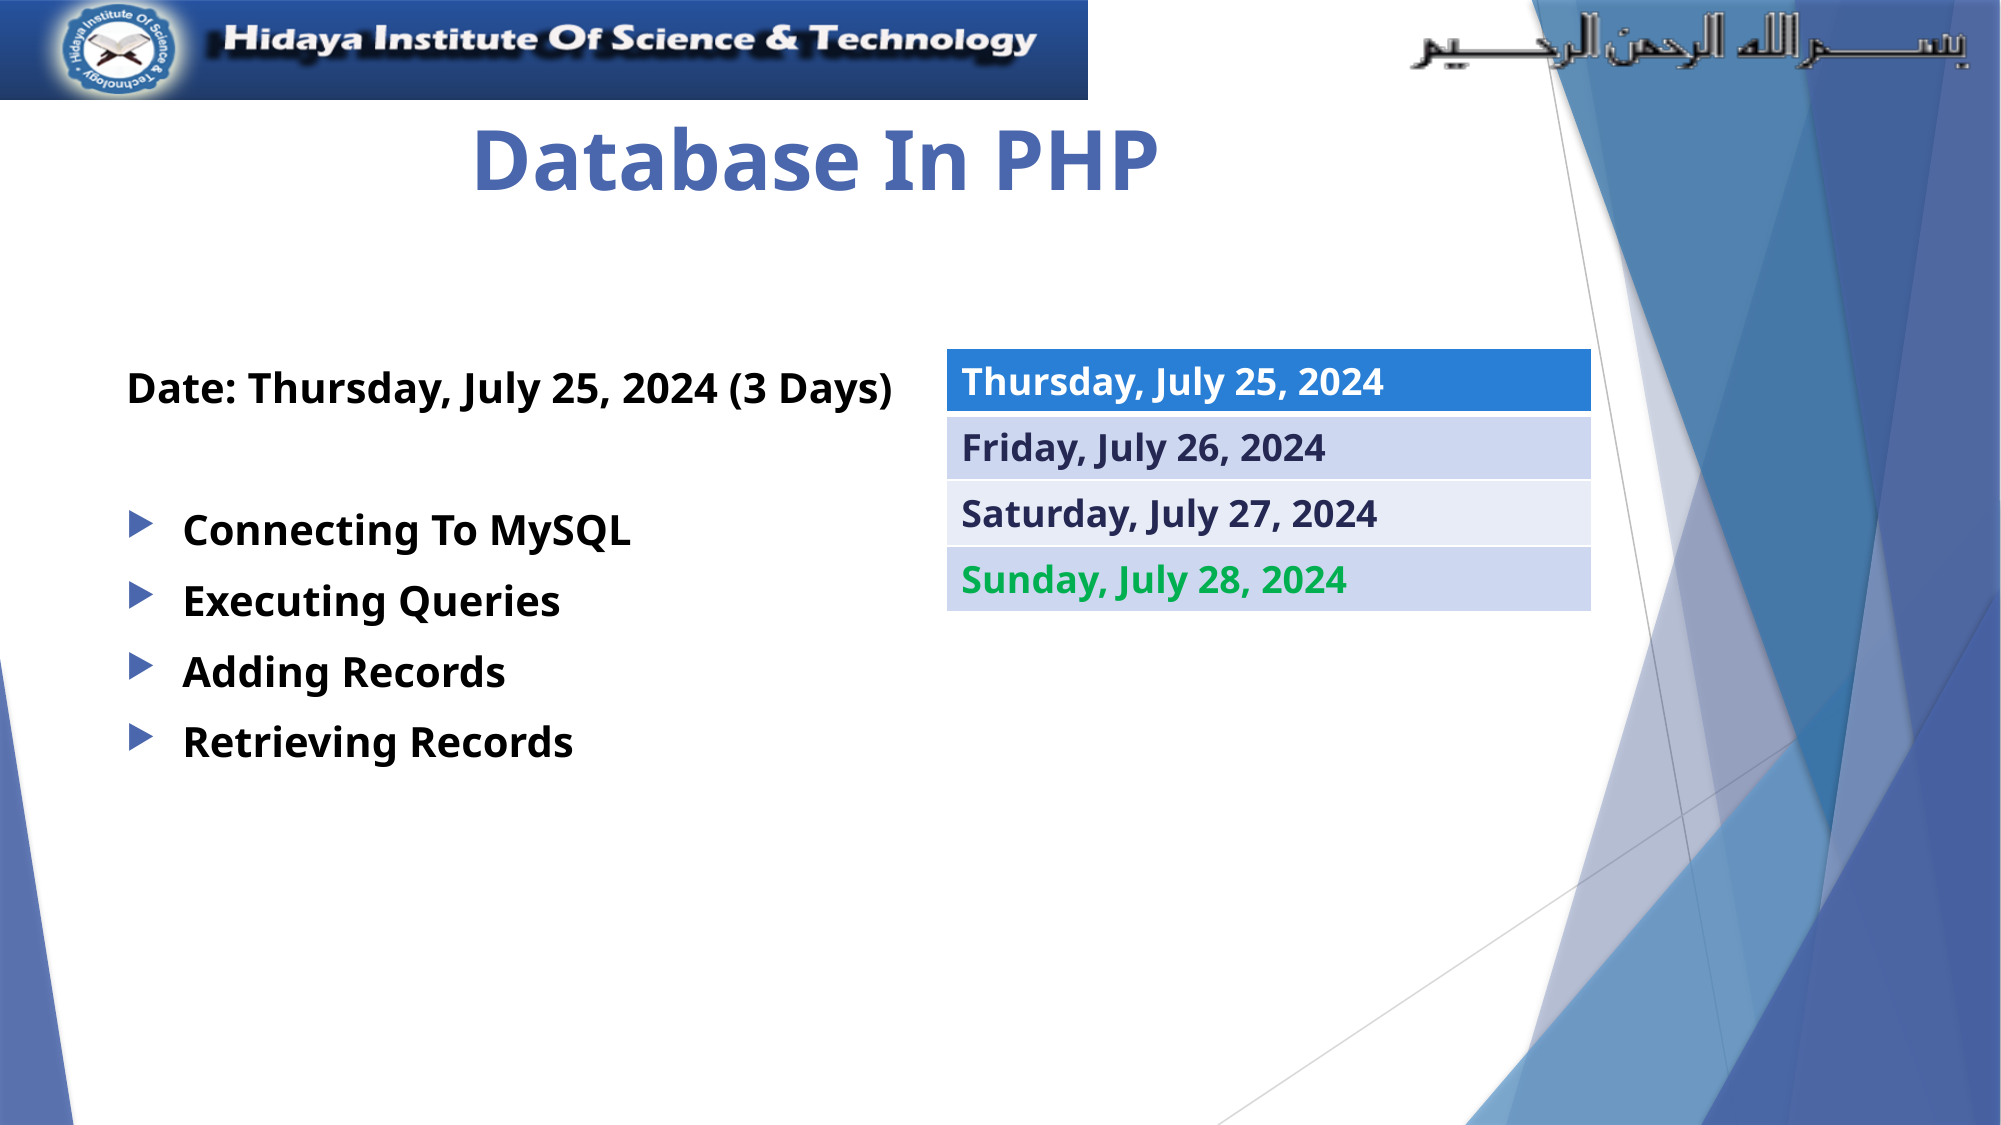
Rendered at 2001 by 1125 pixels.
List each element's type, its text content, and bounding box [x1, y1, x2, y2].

table_cell Friday, July 26, 2024 [947, 417, 1591, 479]
list Date: Thursday, July 25, 2024 (3 Days) Connecting To MySQL Executing Queries Adding Records Retrieving Records [111, 354, 1522, 992]
table_cell Sunday, July 28, 2024 [947, 547, 1591, 611]
picture [1395, 10, 1974, 75]
title Database In PHP [111, 99, 1522, 317]
picture [0, 0, 1088, 100]
table_cell Saturday, July 27, 2024 [947, 481, 1591, 545]
table_header Thursday, July 25, 2024 [947, 349, 1591, 411]
